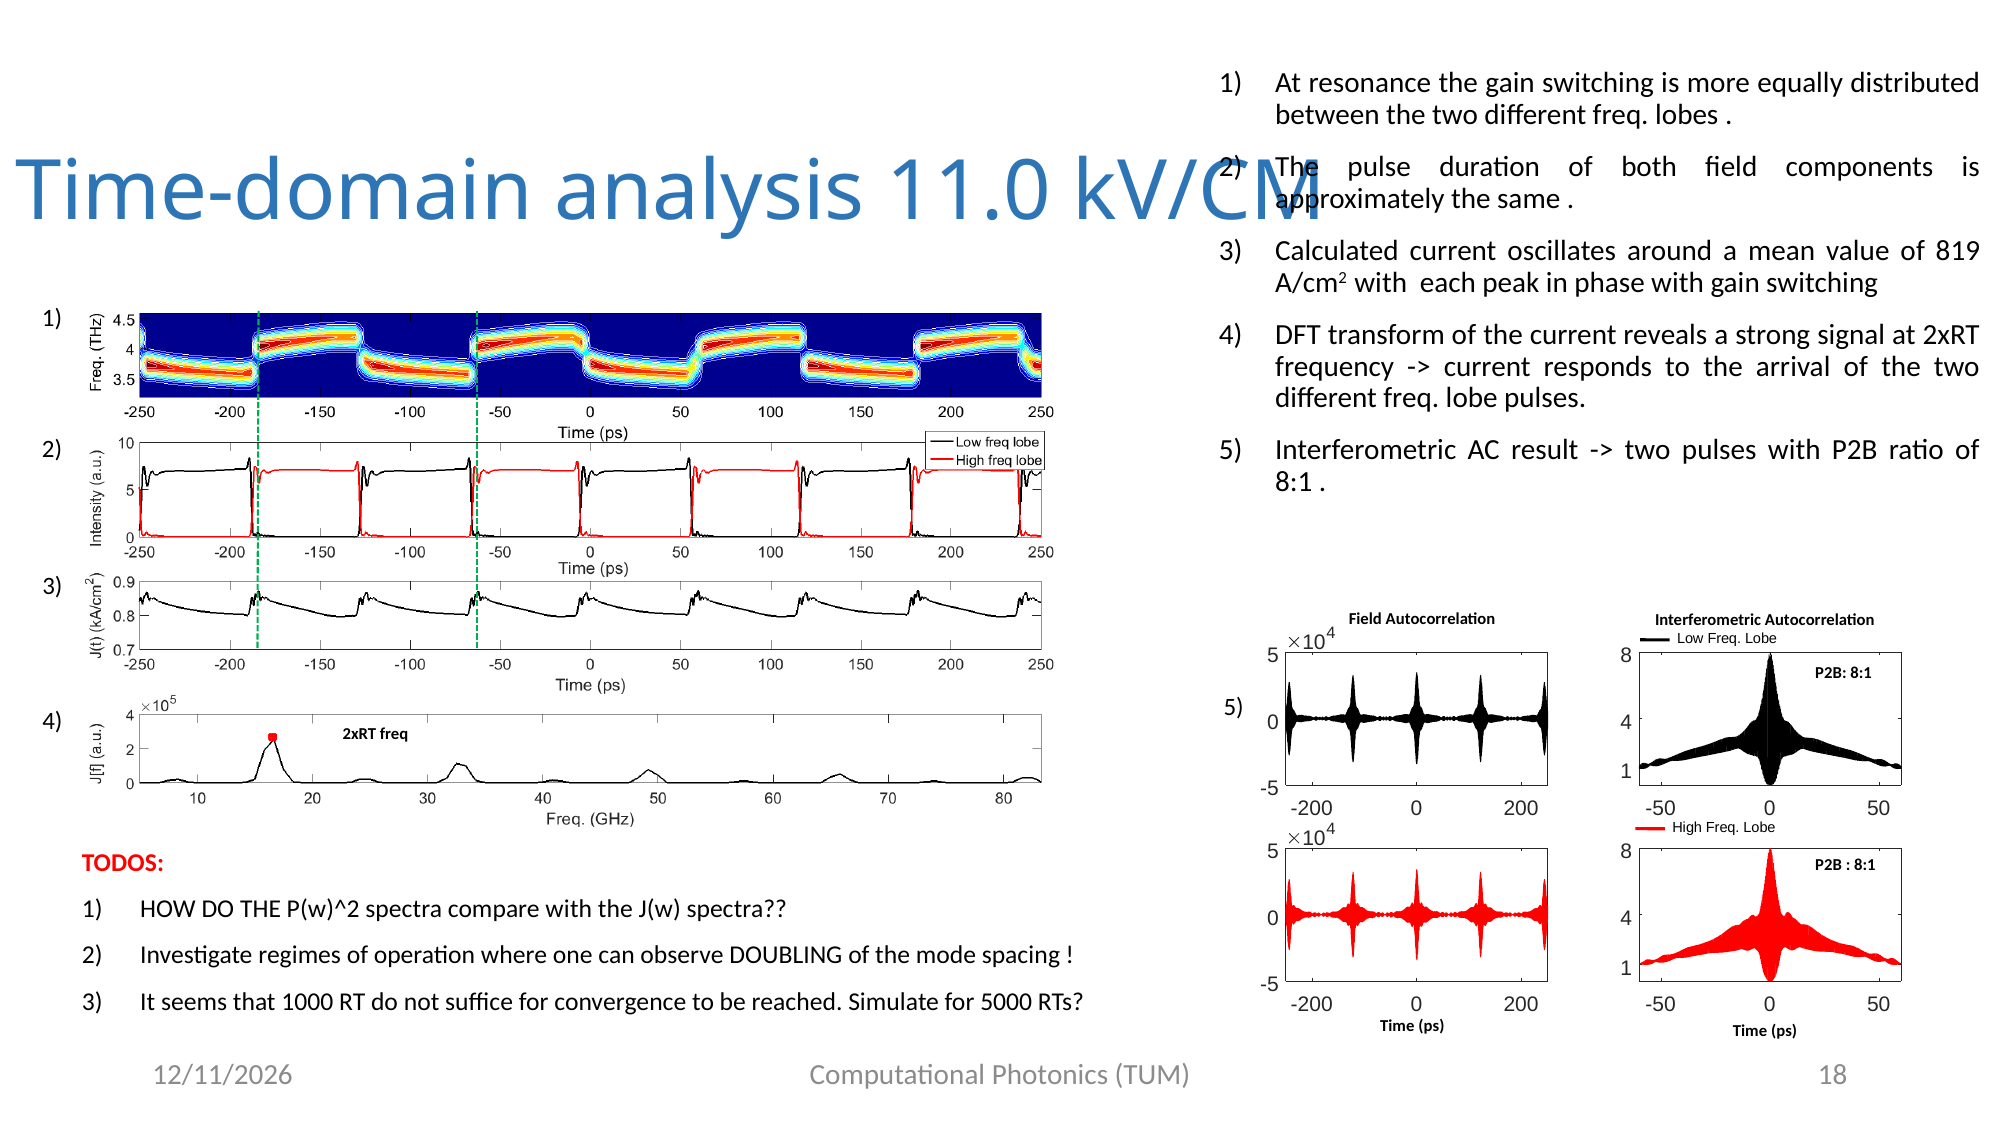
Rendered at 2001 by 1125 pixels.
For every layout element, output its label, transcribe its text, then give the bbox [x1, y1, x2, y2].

text_box Time-domain analysis 11.0 kV/CM [0, 113, 1203, 272]
picture [58, 295, 1122, 827]
text_box 4) [27, 697, 58, 742]
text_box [1181, 600, 1984, 1048]
footer Computational Photonics (TUM) [662, 1042, 1338, 1103]
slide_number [137, 1056, 588, 1103]
text_box 2) [27, 425, 58, 470]
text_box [1640, 629, 1779, 647]
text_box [1635, 818, 1777, 836]
text_box 3) [27, 561, 58, 607]
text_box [268, 733, 277, 742]
text_box At resonance the gain switching is more equally distributed between the two different freq. lobes . The pulse duration of both field components is approximately the same . Calculated current oscillates around a mean value of 819 A/cm2 with each peak in phase with gain switching DFT transform of the current reveals a strong signal at 2xRT frequency -> current responds to the arrival of the two different freq. lobe pulses. Interferometric AC result -> two pulses with P2B ratio of 8:1 . [1203, 59, 1996, 832]
text_box 1) [27, 294, 78, 340]
slide_number 18 [1412, 1048, 1863, 1103]
text_box TODOS: HOW DO THE P(w)^2 spectra compare with the J(w) spectra?? Investigate regimes of operation where one can observe DOUBLING of the mode spacing ! It seems that 1000 RT do not suffice for convergence to be reached. Simulate for 5000 RTs? [66, 842, 1132, 1056]
